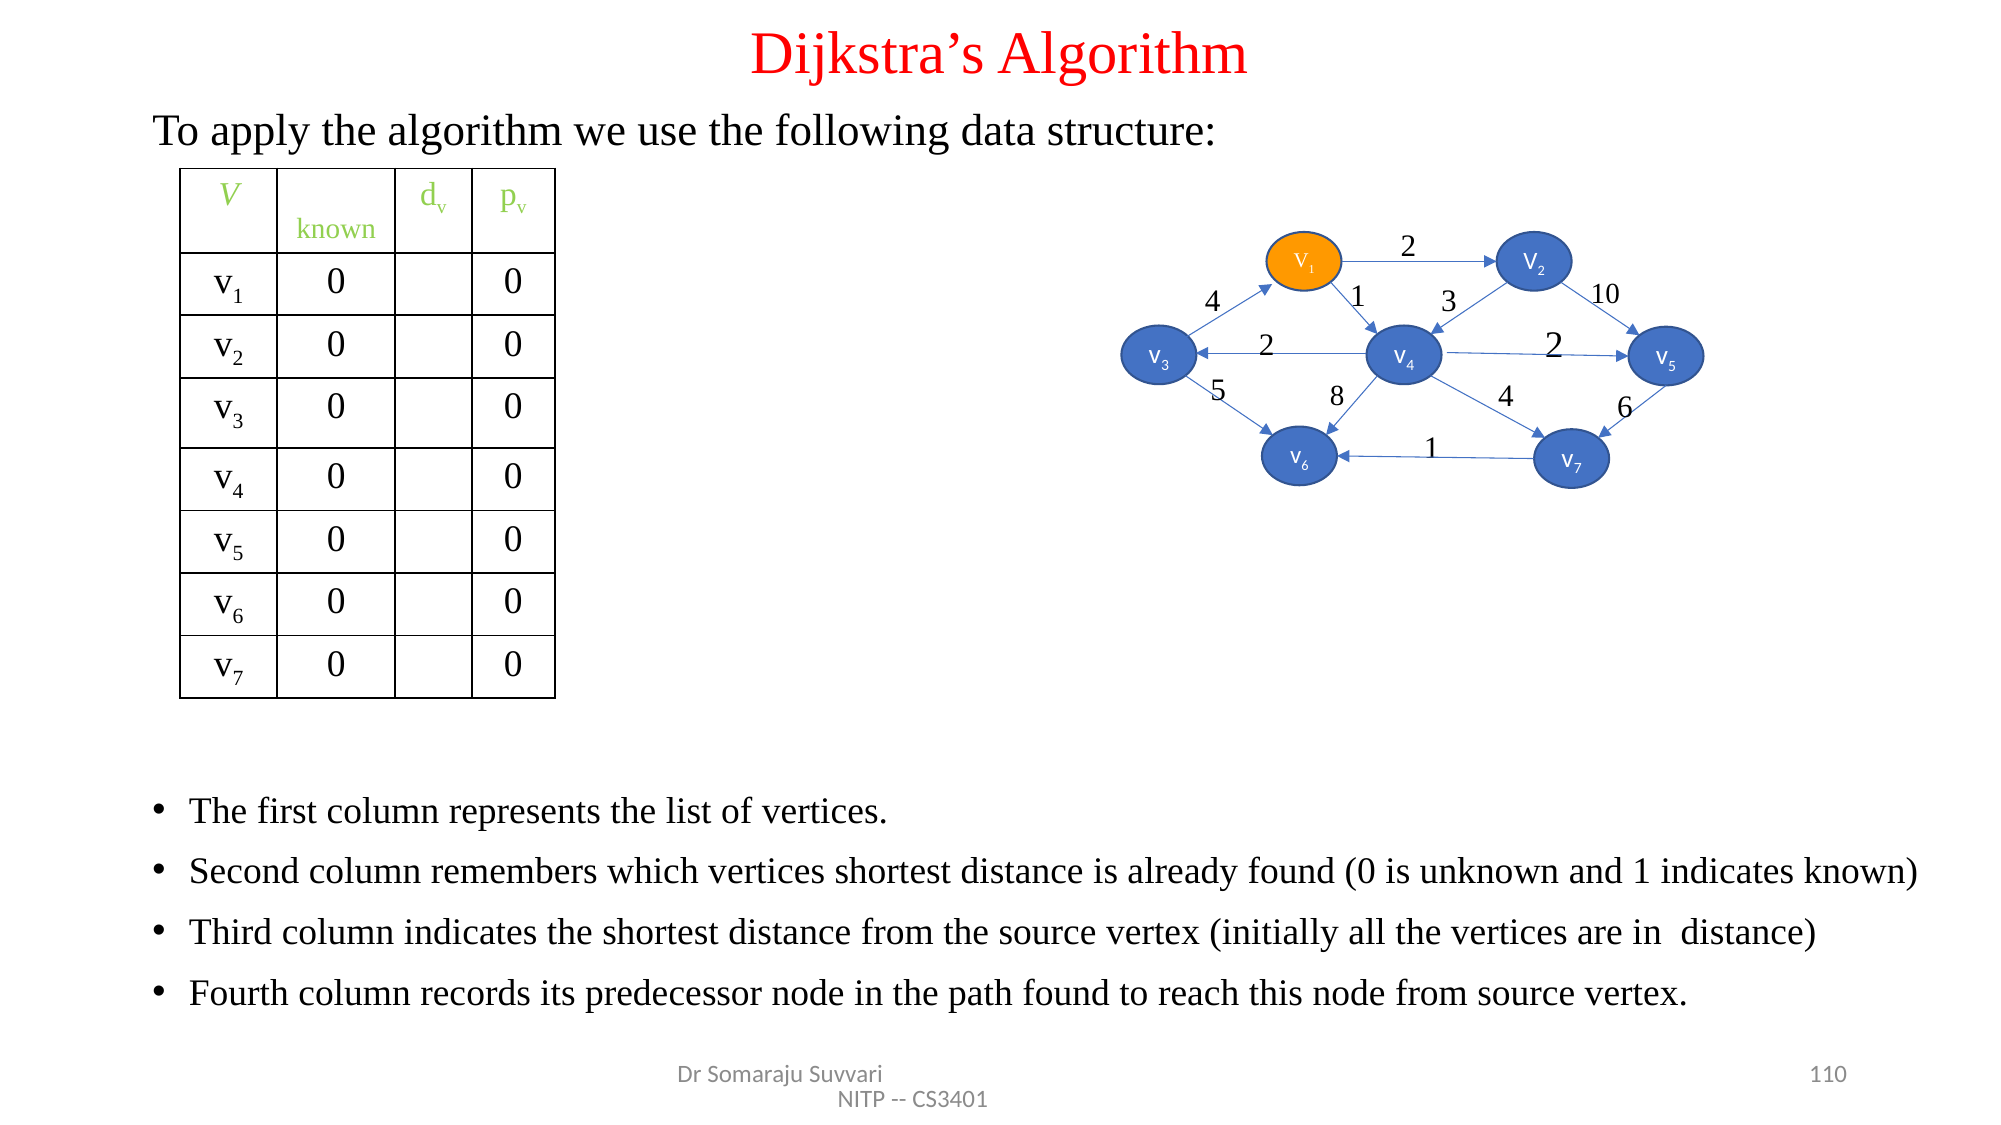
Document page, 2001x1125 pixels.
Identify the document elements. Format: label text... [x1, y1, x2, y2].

slide_number 110 [1412, 1042, 1863, 1103]
title Dijkstra’s Algorithm [137, 13, 1863, 95]
footer Dr Somaraju Suvvari NITP -- CS3401 [662, 1042, 1338, 1103]
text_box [1121, 211, 1704, 488]
